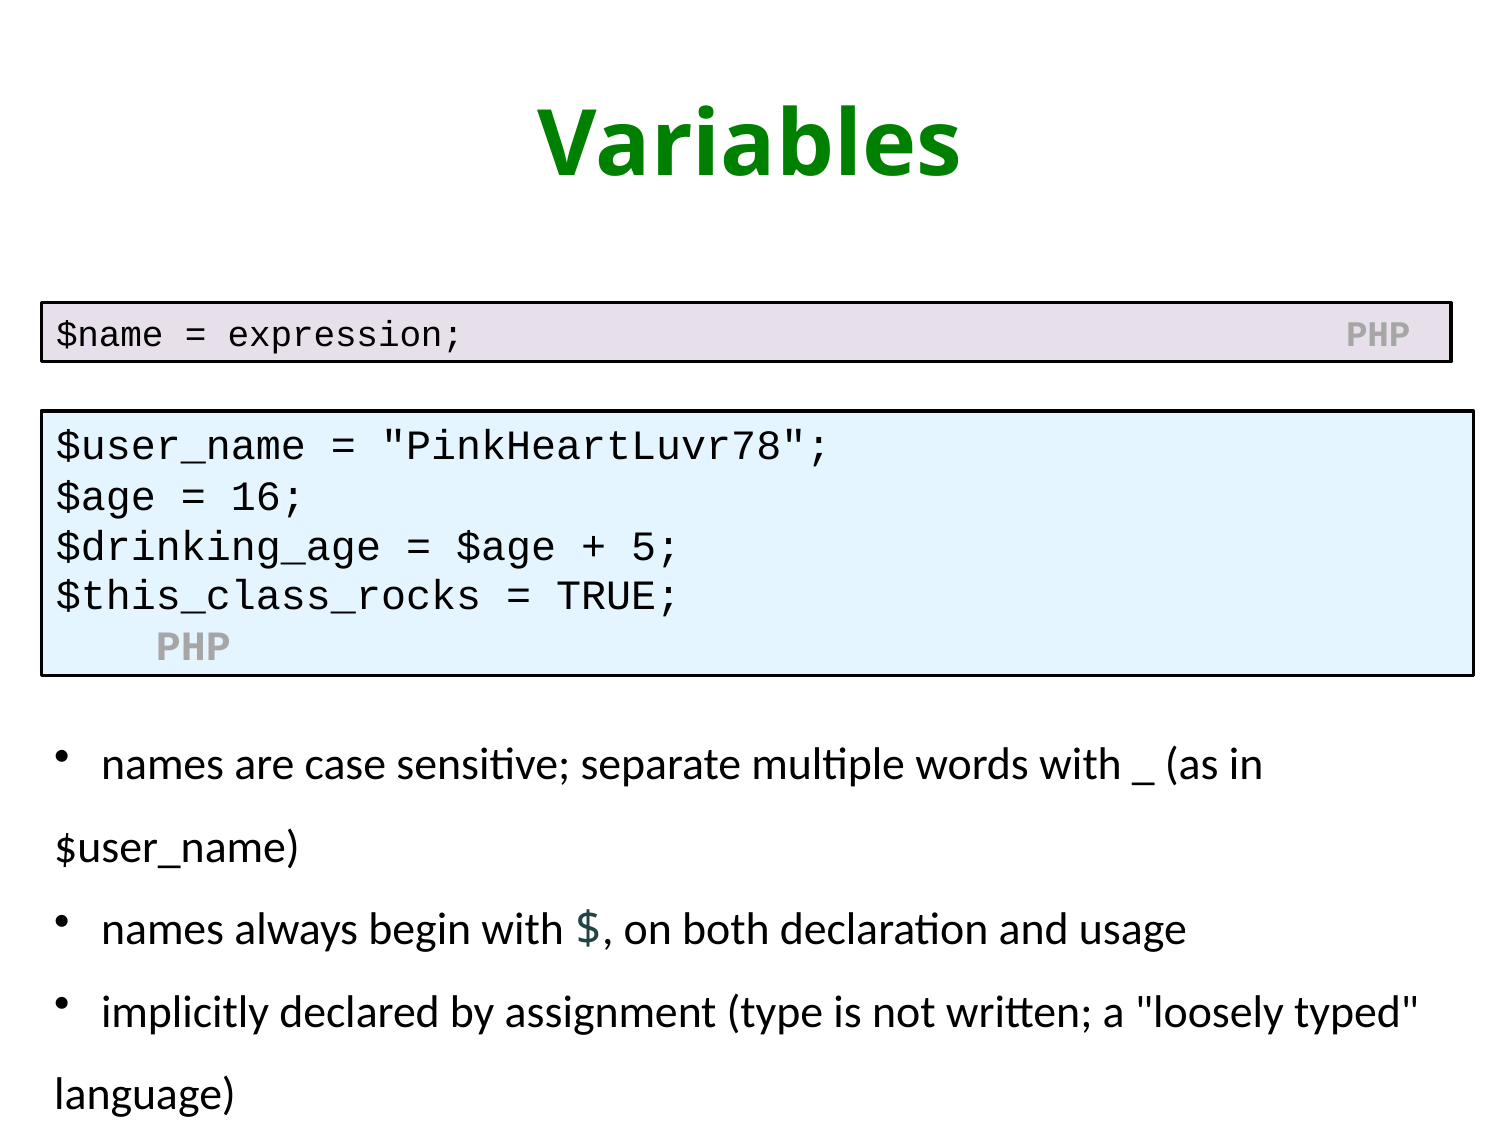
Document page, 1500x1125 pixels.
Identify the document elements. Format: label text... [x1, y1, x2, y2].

text_box $user_name = "PinkHeartLuvr78"; $age = 16; $drinking_age = $age + 5; $this_class_rocks = TRUE; PHP [41, 410, 1474, 651]
title Variables [75, 45, 1425, 233]
text_box names are case sensitive; separate multiple words with _ (as in $user_name) names always begin with $, on both declaration and usage implicitly declared by assignment (type is not written; a "loosely typed" language) [41, 651, 1474, 1125]
list $name = expression; PHP [41, 302, 1451, 362]
